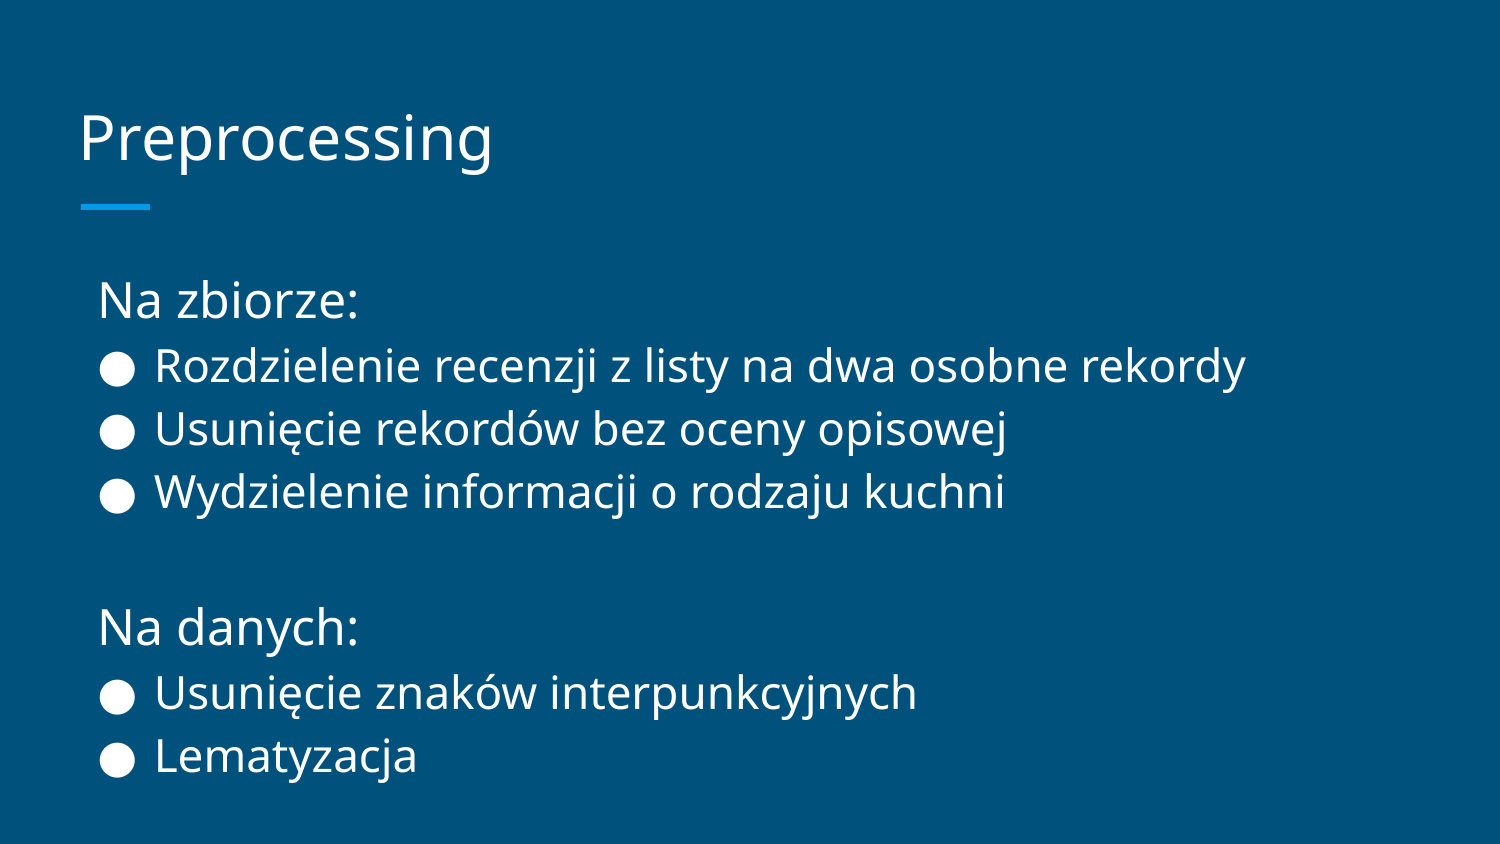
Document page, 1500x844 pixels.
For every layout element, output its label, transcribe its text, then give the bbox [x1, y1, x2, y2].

title Preprocessing [63, 75, 1437, 188]
list Na zbiorze: Rozdzielenie recenzji z listy na dwa osobne rekordy Usunięcie rekordów bez oceny opisowej Wydzielenie informacji o rodzaju kuchni Na danych: Usunięcie znaków interpunkcyjnych Lematyzacja [63, 244, 1437, 826]
